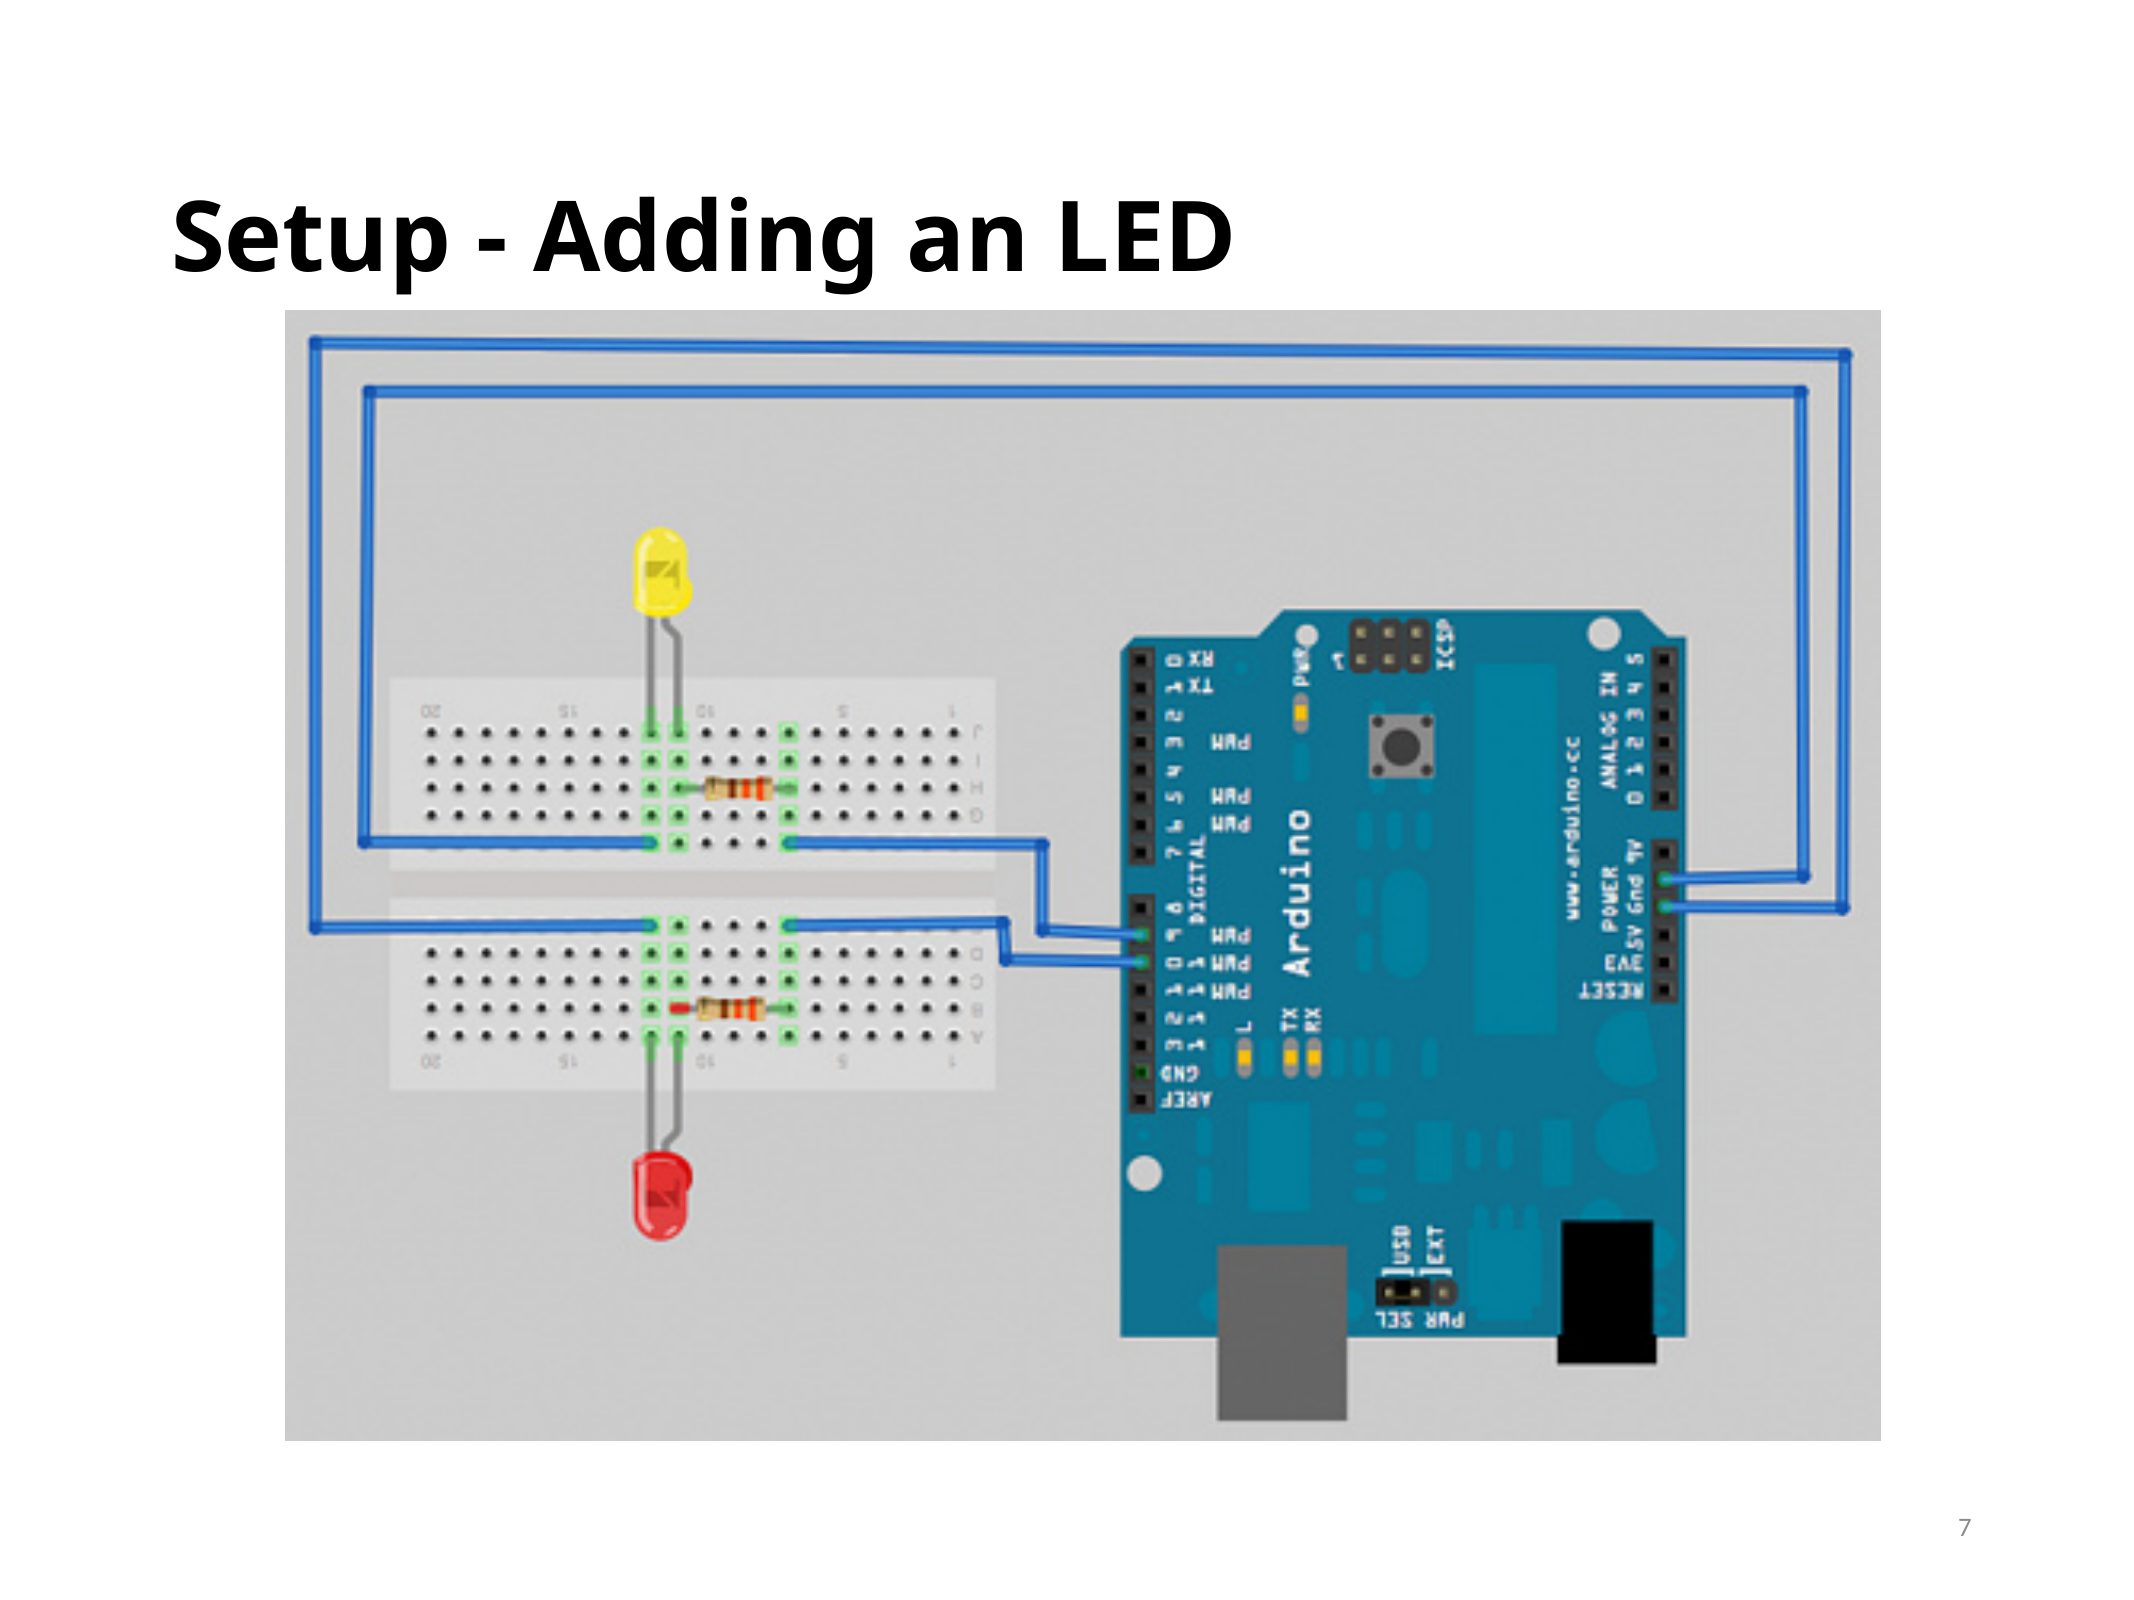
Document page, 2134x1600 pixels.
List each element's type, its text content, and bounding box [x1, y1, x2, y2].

slide_number 7 [1506, 1483, 1987, 1569]
picture [285, 310, 1881, 1441]
title Setup - Adding an LED [146, 85, 1987, 395]
